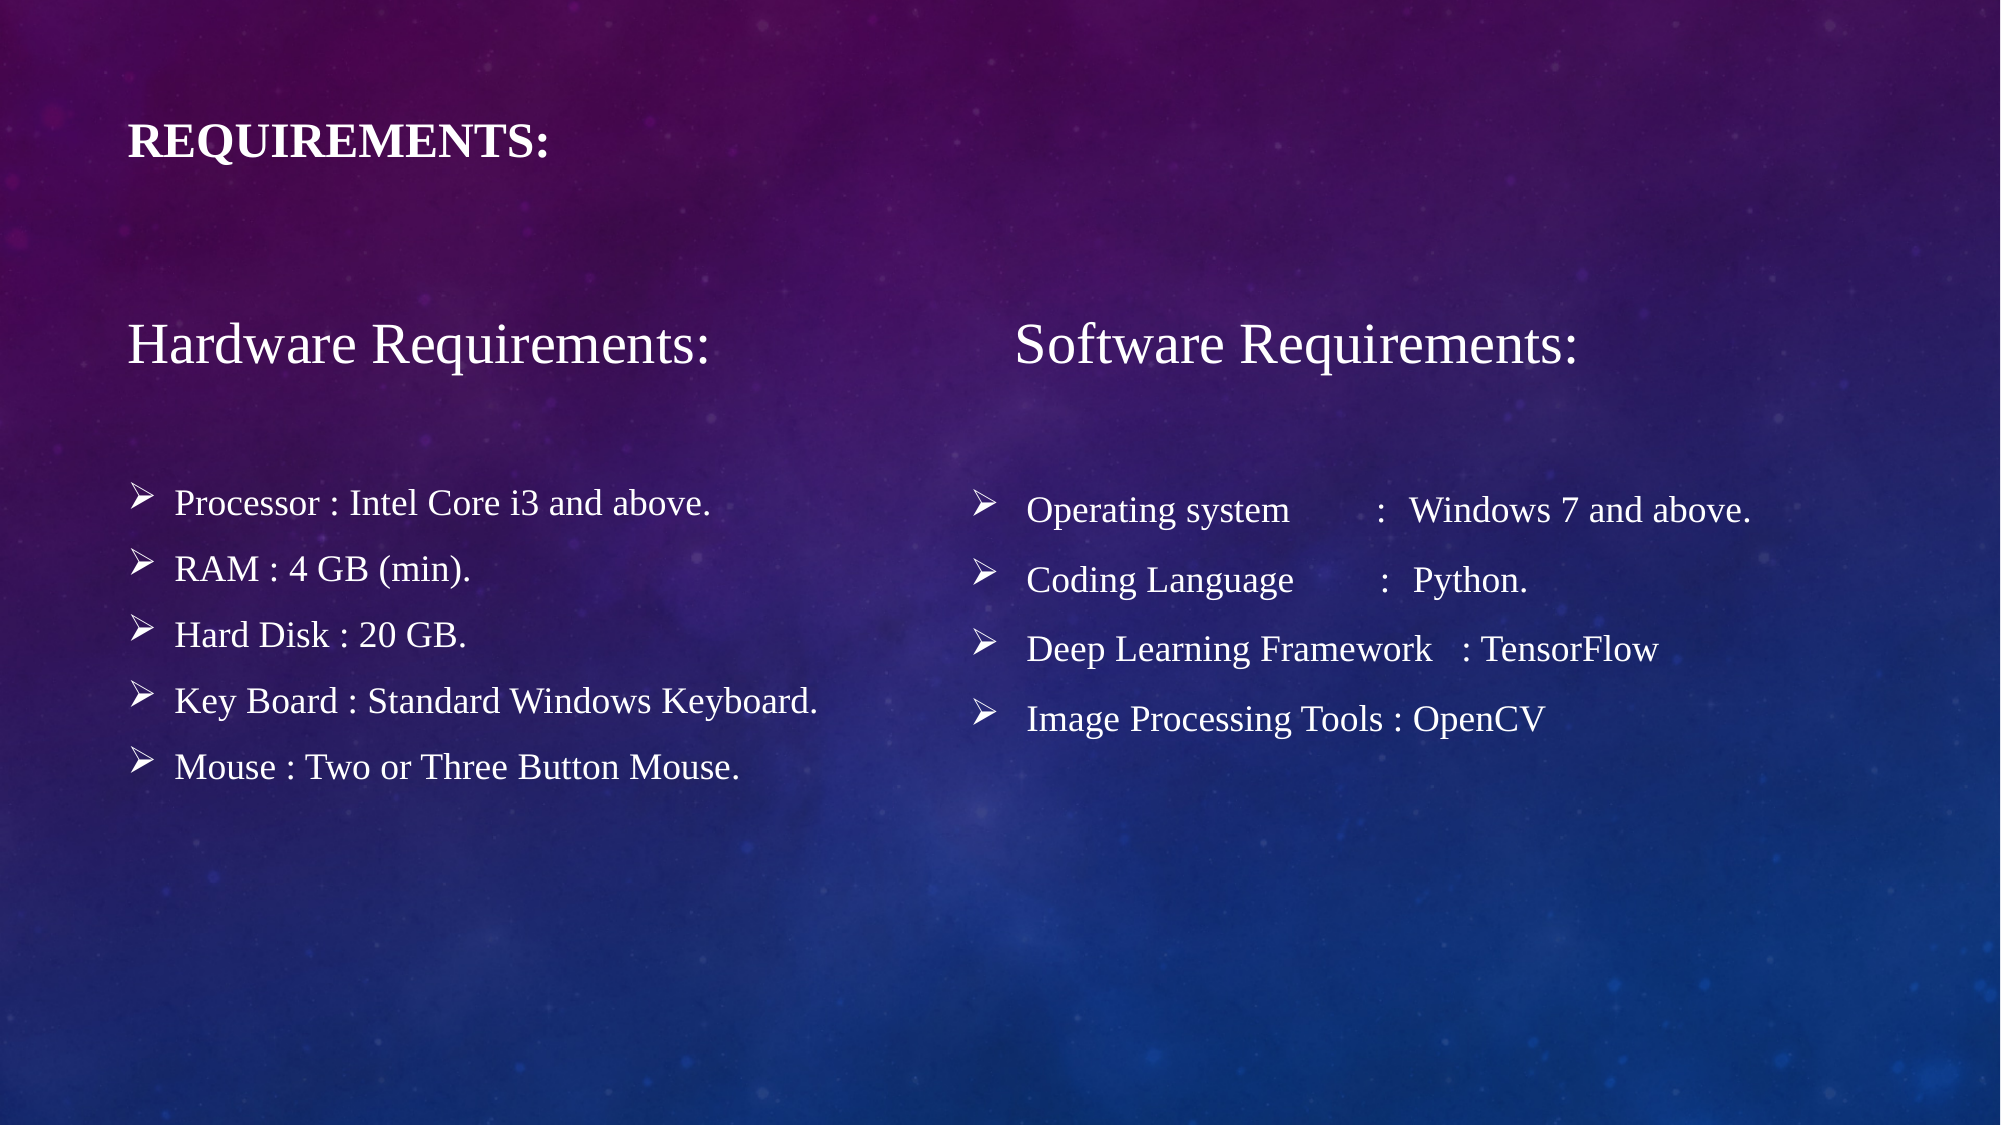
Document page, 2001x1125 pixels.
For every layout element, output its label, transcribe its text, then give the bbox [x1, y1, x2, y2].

picture [0, 0, 2001, 1125]
list Hardware Requirements: [112, 299, 803, 383]
list Software Requirements: [999, 299, 1775, 383]
list Operating system : Windows 7 and above. Coding Language : Python. Deep Learning Framework : TensorFlow Image Processing Tools : OpenCV [955, 470, 1775, 950]
list Processor : Intel Core i3 and above. RAM : 4 GB (min). Hard Disk : 20 GB. Key Board : Standard Windows Keyboard. Mouse : Two or Three Button Mouse. [112, 470, 933, 950]
title Requirements: [112, 99, 1775, 236]
